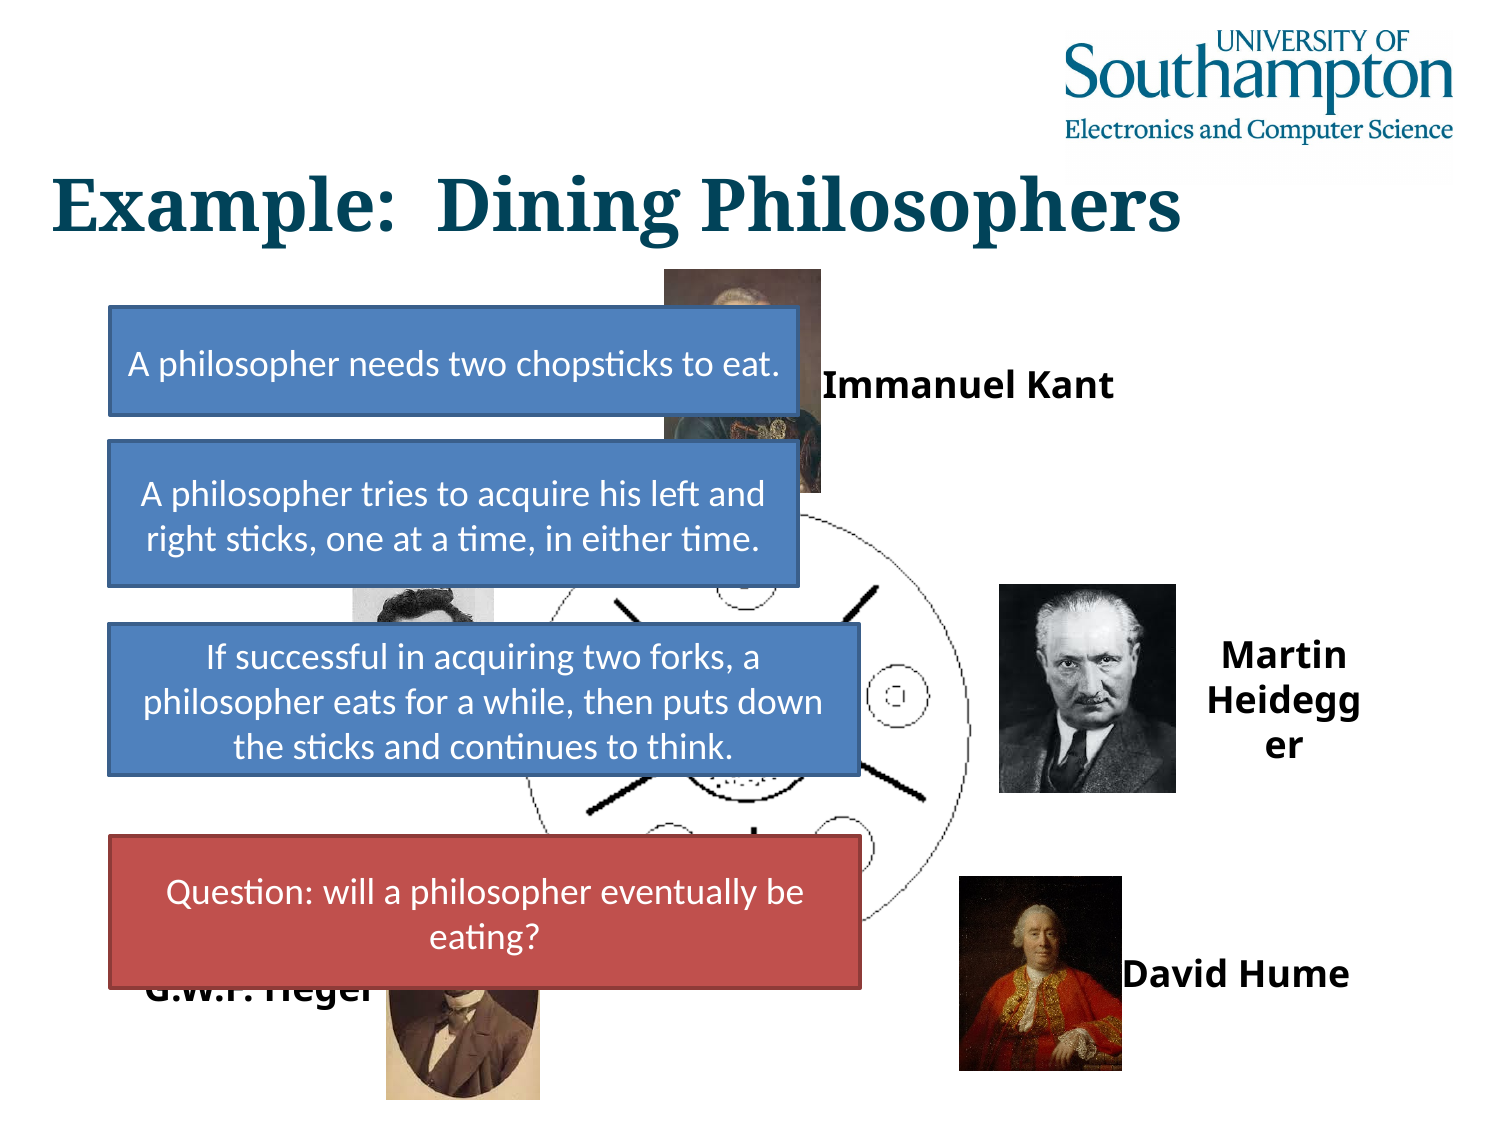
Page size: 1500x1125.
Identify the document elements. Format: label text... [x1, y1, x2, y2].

picture [1065, 30, 1453, 185]
picture [1380, 32, 1391, 49]
picture [1065, 62, 1089, 94]
picture [1241, 30, 1251, 43]
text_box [112, 269, 1388, 1101]
picture [1300, 30, 1305, 39]
title Example: Dining Philosophers [51, 158, 1449, 248]
